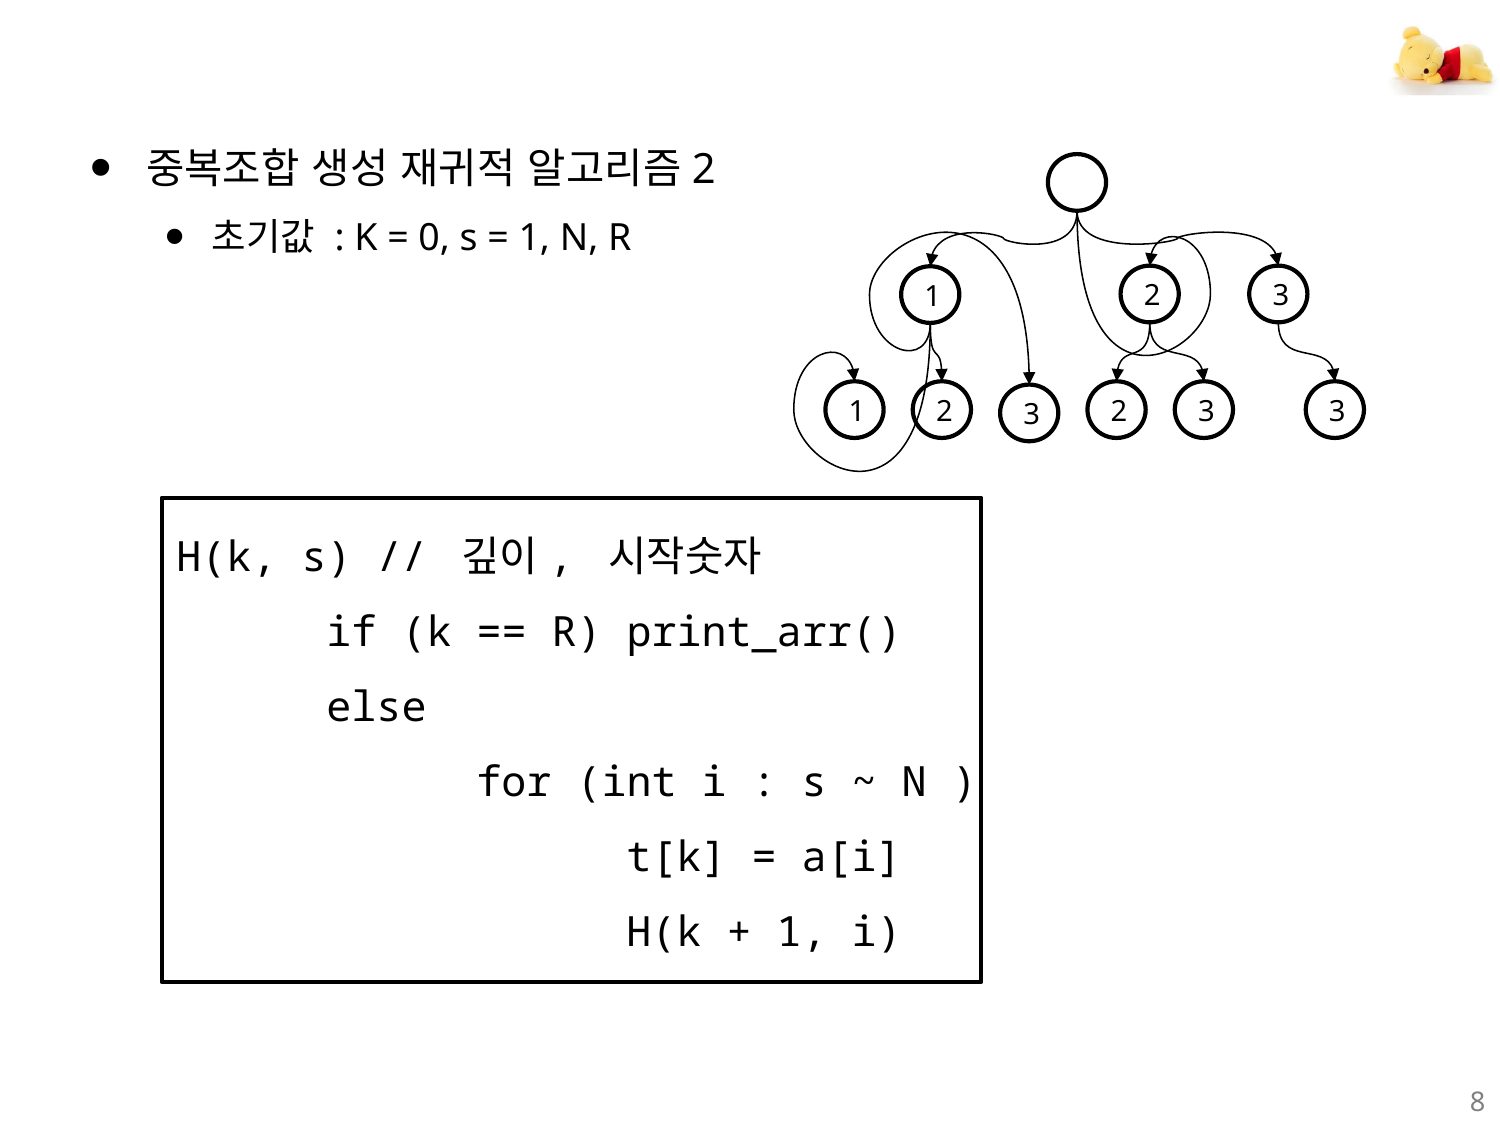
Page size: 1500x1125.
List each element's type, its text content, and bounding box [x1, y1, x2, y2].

text_box H(k, s) // 깊이, 시작숫자 if (k == R) print_arr() else for (int i : s ~ N ) t[k] = a[i] H(k + 1, i) [161, 497, 982, 983]
picture [1387, 0, 1500, 113]
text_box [825, 153, 1365, 442]
slide_number 8 [1149, 1076, 1500, 1125]
list 중복조합 생성 재귀적 알고리즘2 초기값 : K = 0, s = 1, N, R [75, 119, 1425, 926]
